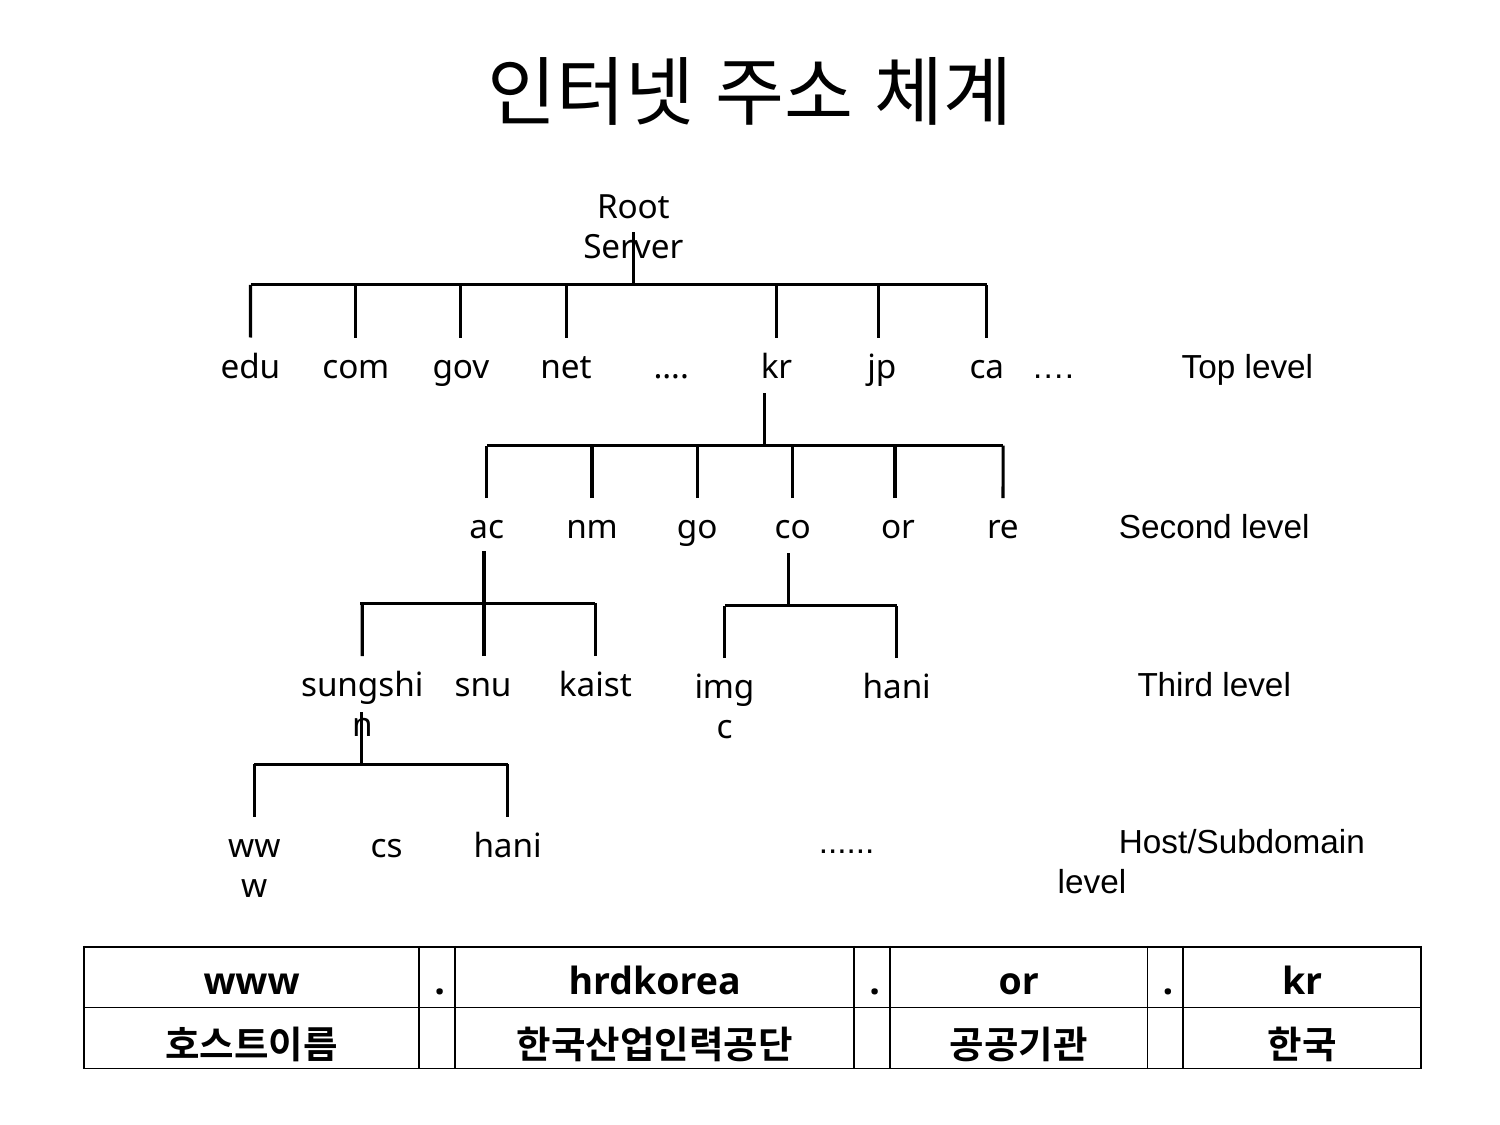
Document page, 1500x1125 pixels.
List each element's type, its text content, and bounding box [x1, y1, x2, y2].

table_header . [1148, 948, 1182, 1007]
text_box imgc [672, 658, 778, 753]
text_box Third level [1068, 655, 1361, 711]
text_box kaist [542, 655, 648, 711]
table_cell 한국 [1184, 1008, 1420, 1068]
text_box Root Server [532, 178, 735, 273]
table_cell [855, 1008, 889, 1068]
text_box snu [430, 655, 536, 711]
text_box com [303, 337, 408, 393]
table_header or [891, 948, 1147, 1007]
table_cell 호스트이름 [85, 1008, 418, 1068]
text_box nm [539, 498, 644, 553]
table_cell [1148, 1008, 1182, 1068]
table_header www [85, 948, 418, 1007]
table_header . [855, 948, 889, 1007]
text_box co [740, 498, 845, 553]
text_box 인터넷 주소 체계 [444, 37, 1056, 143]
text_box ca [934, 337, 1009, 393]
text_box ...... Host/Subdomain level [792, 812, 1392, 908]
text_box …. [618, 337, 723, 393]
text_box cs [333, 816, 440, 872]
text_box kr [723, 337, 829, 393]
text_box jp [829, 337, 934, 393]
text_box edu [197, 337, 303, 393]
table_cell 공공기관 [891, 1008, 1147, 1068]
text_box …. Top level [1009, 337, 1336, 393]
text_box net [513, 337, 618, 393]
table_header hrdkorea [456, 948, 853, 1007]
table_header . [420, 948, 454, 1007]
text_box www [201, 816, 307, 912]
table_cell [420, 1008, 454, 1068]
table_header kr [1184, 948, 1420, 1007]
text_box go [644, 498, 740, 553]
text_box Second level [1068, 498, 1361, 553]
text_box or [845, 498, 950, 553]
text_box ac [434, 498, 539, 553]
text_box gov [408, 337, 513, 393]
text_box hani [455, 816, 561, 872]
table_cell 한국산업인력공단 [456, 1008, 853, 1068]
text_box sungshin [281, 655, 443, 751]
text_box hani [844, 658, 950, 713]
text_box re [950, 498, 1056, 553]
